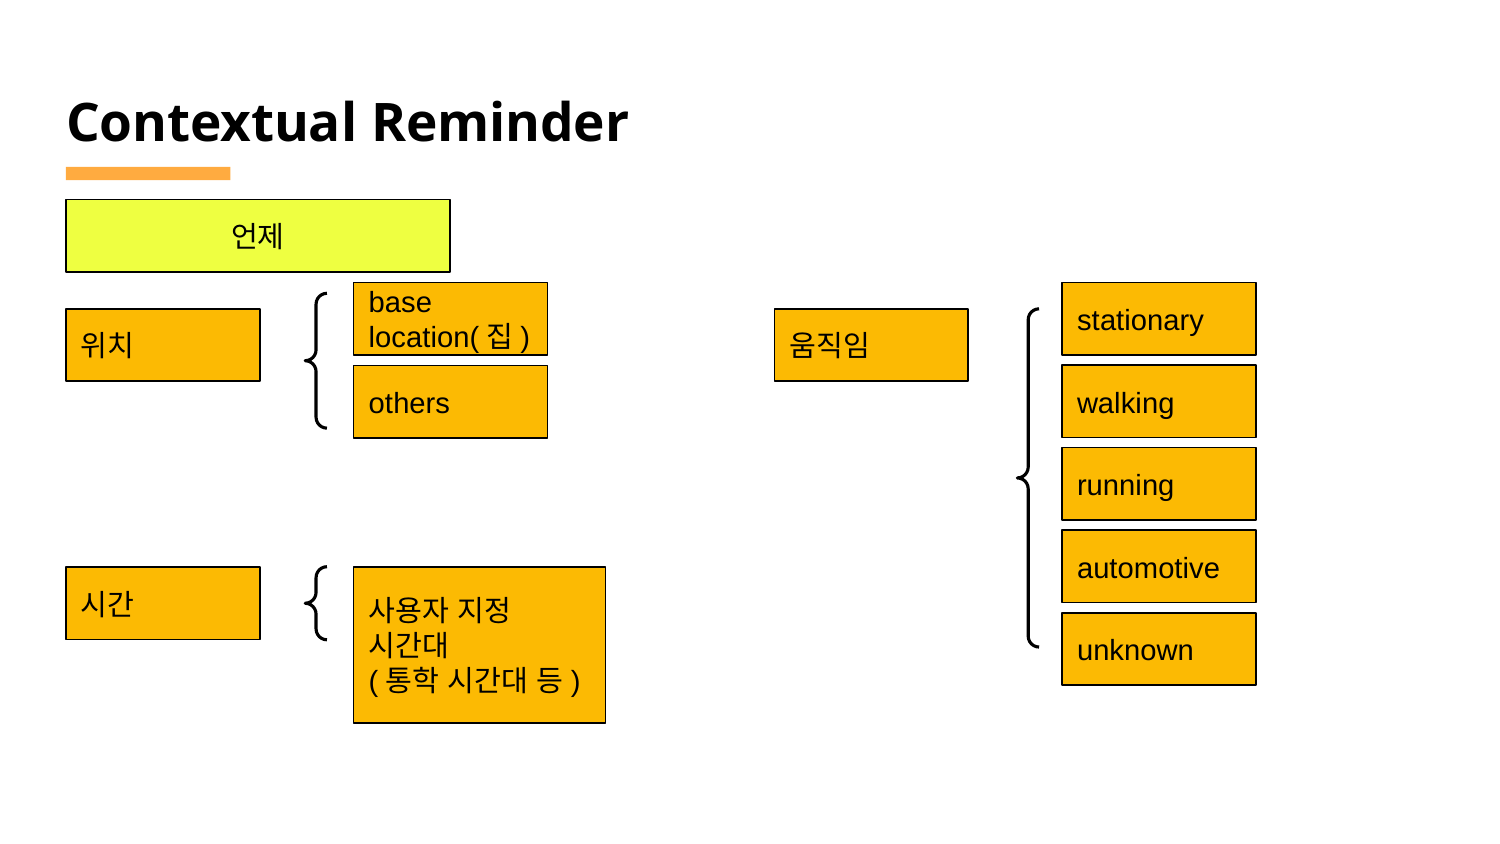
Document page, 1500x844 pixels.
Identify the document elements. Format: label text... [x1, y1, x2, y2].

text_box others [353, 365, 548, 438]
text_box 위치 [65, 308, 260, 382]
text_box base location(집) [353, 282, 548, 355]
text_box [1017, 308, 1040, 648]
text_box 시간 [65, 567, 260, 640]
text_box 움직임 [774, 308, 969, 382]
title Contextual Reminder [51, 72, 1449, 167]
text_box [305, 566, 327, 640]
text_box unknown [1062, 612, 1256, 685]
text_box automotive [1062, 530, 1256, 603]
text_box [305, 293, 327, 429]
text_box [65, 166, 231, 181]
text_box stationary [1062, 282, 1256, 355]
text_box running [1062, 447, 1256, 520]
text_box walking [1062, 365, 1256, 438]
text_box 사용자 지정 시간대 (통학 시간대 등) [353, 567, 606, 724]
text_box 언제 [65, 199, 451, 272]
